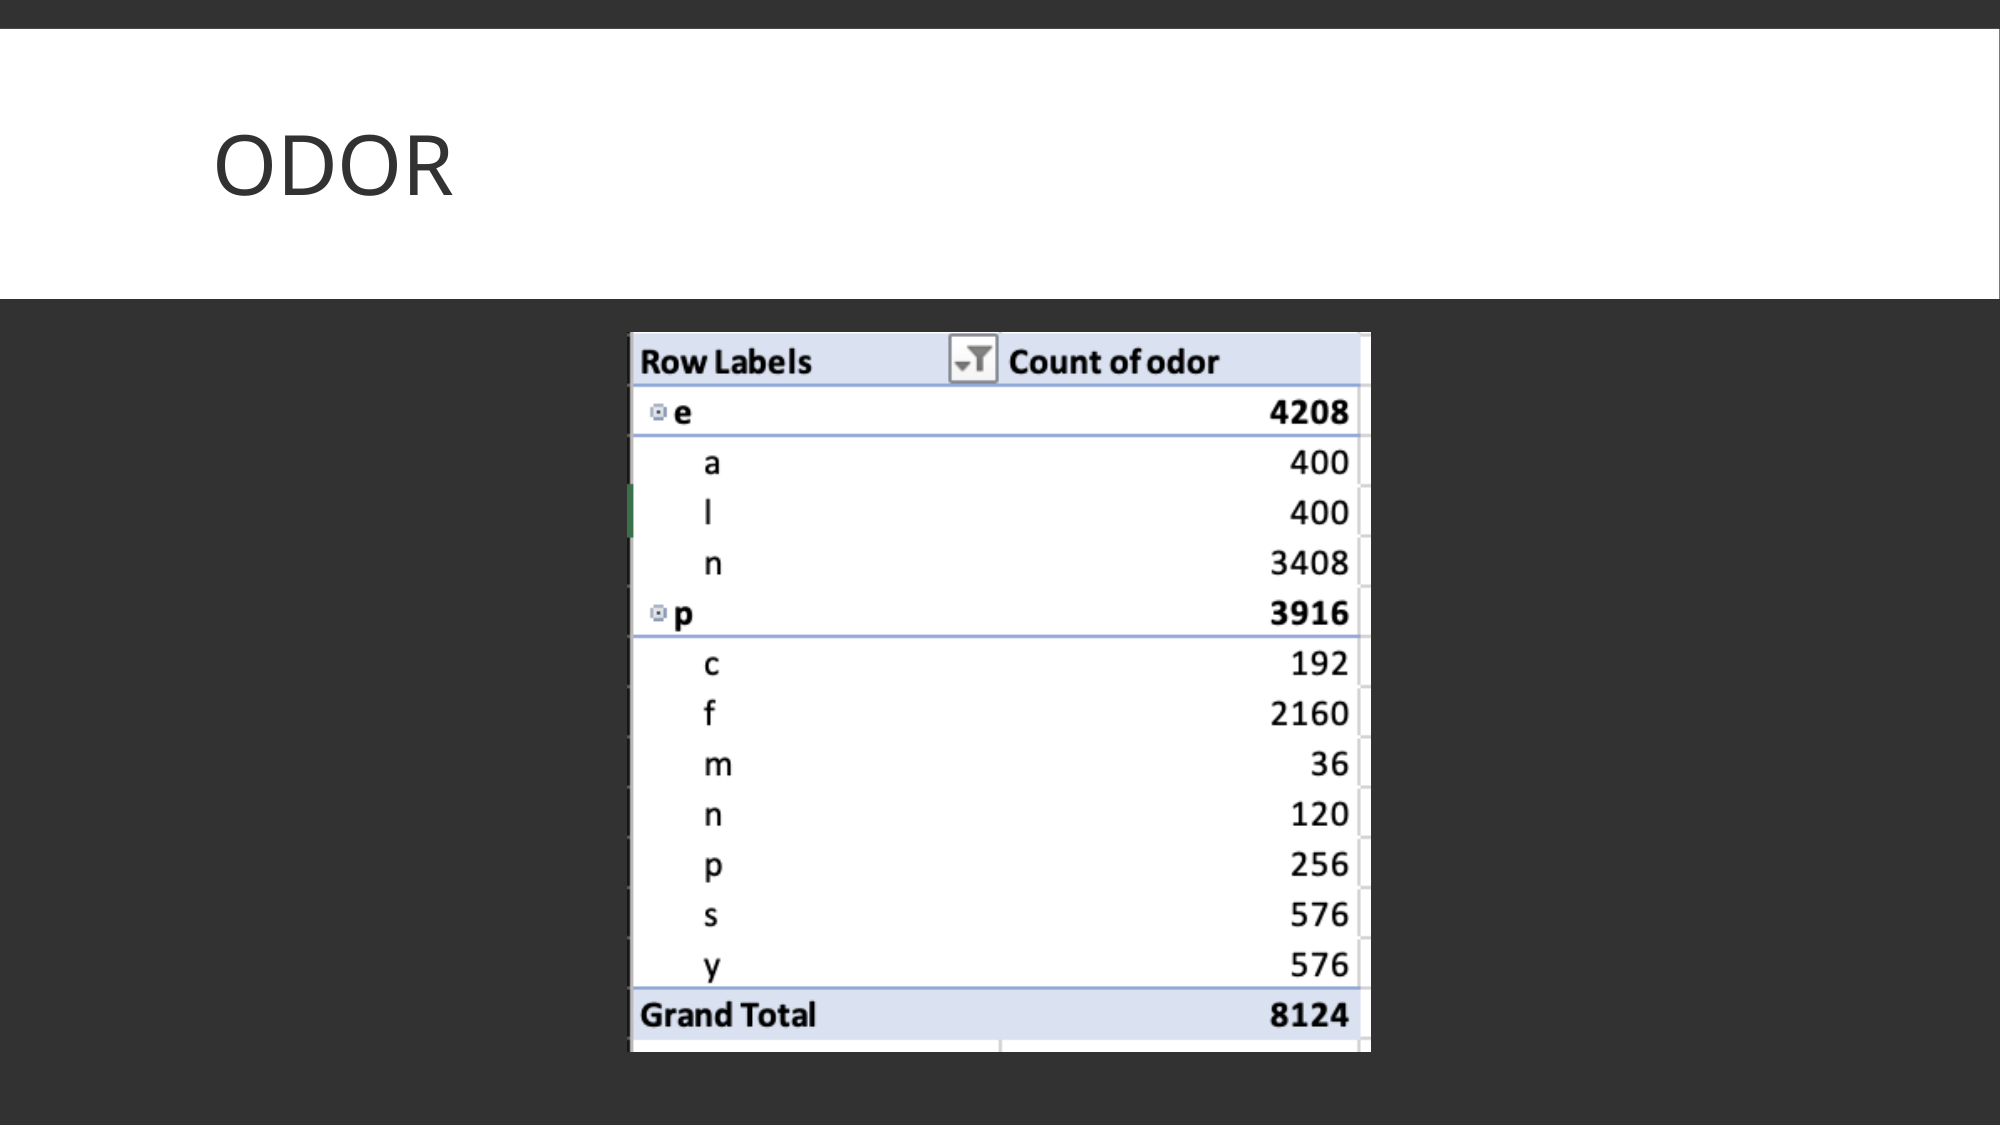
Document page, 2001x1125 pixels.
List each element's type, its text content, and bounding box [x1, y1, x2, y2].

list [627, 332, 1371, 1052]
title odor [197, 46, 1803, 295]
